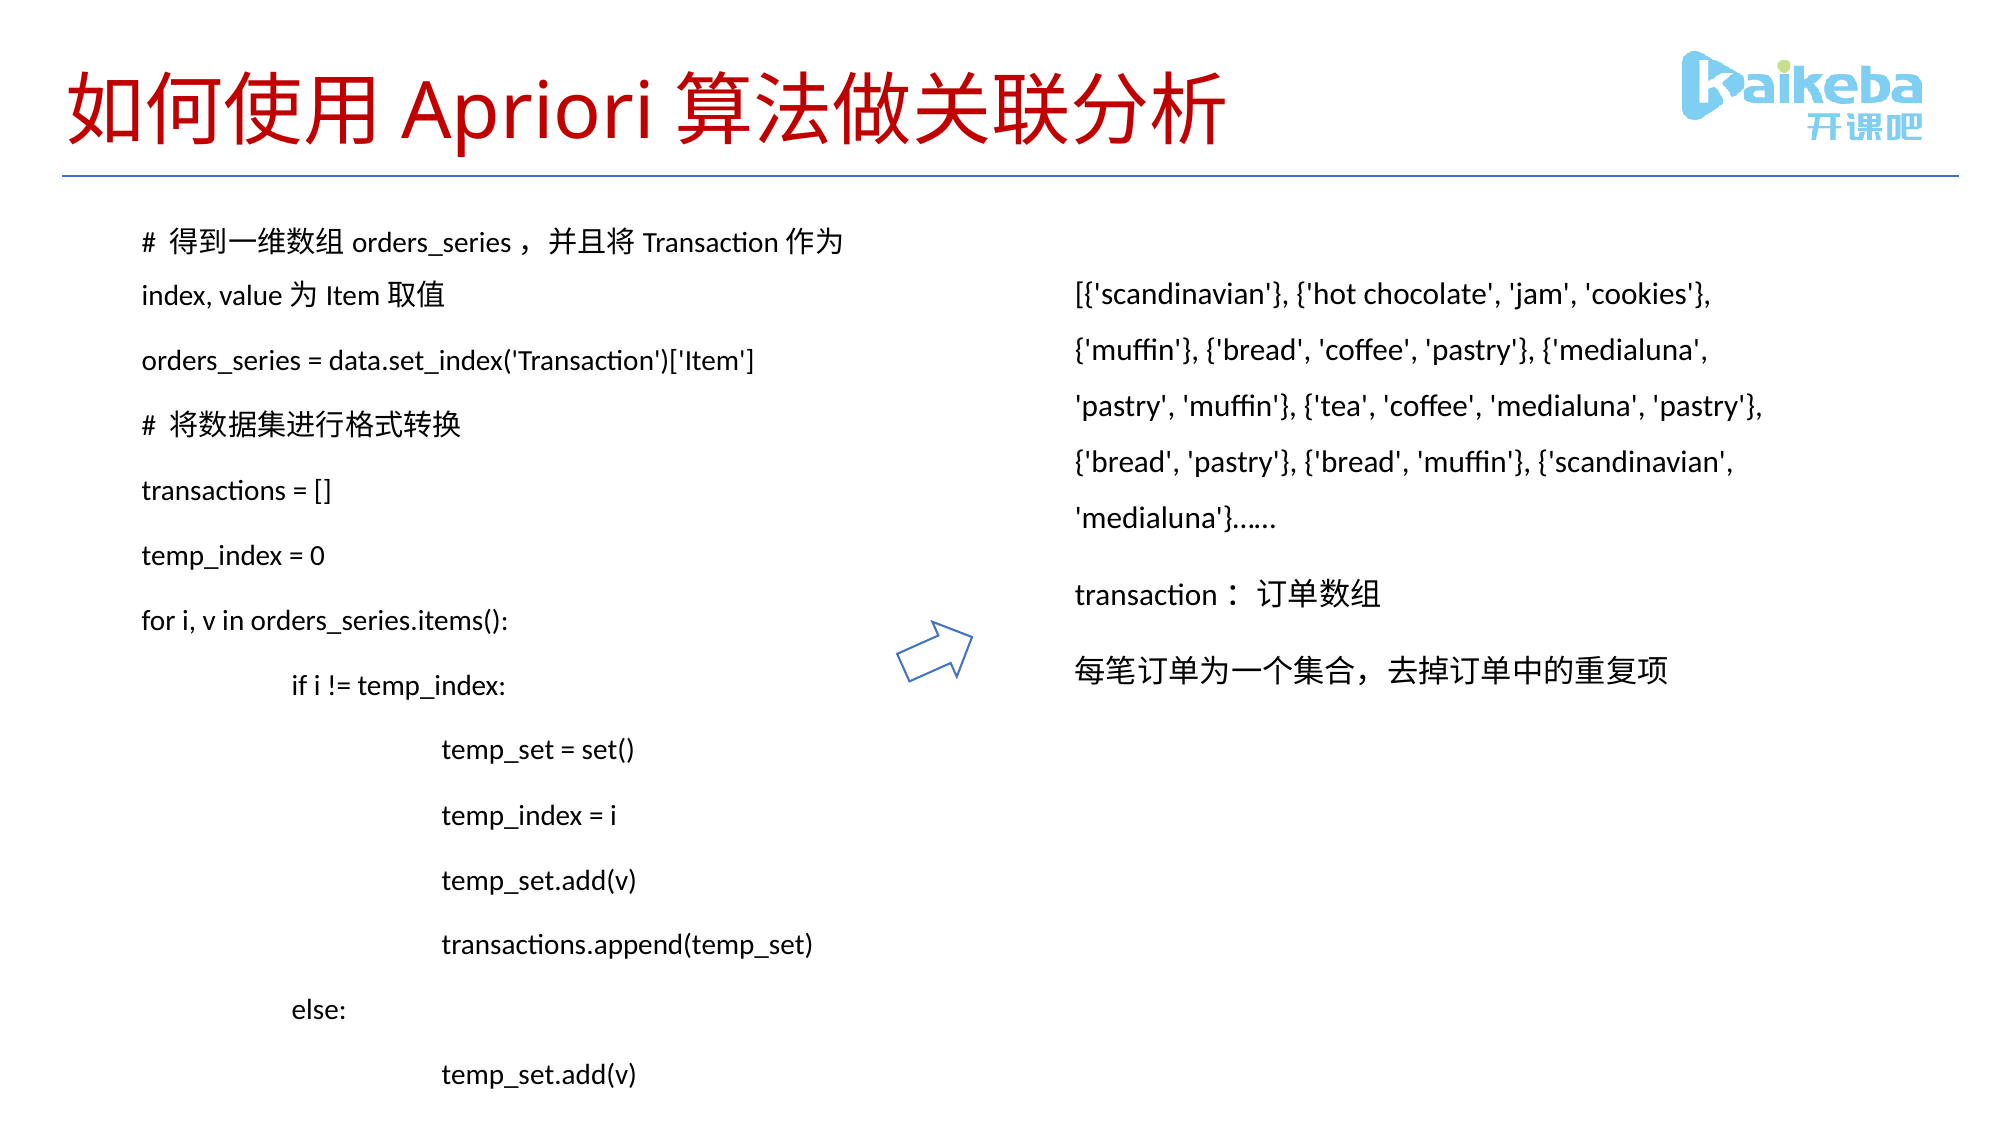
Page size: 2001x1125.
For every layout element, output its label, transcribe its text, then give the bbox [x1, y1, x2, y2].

title 如何使用Apriori算法做关联分析 [57, 59, 1728, 167]
text_box [897, 621, 973, 682]
text_box [1653, 21, 1950, 167]
text_box [{'scandinavian'}, {'hot chocolate', 'jam', 'cookies'}, {'muffin'}, {'bread', 'coffee', 'pastry'}, {'medialuna', 'pastry', 'muffin'}, {'tea', 'coffee', 'medialuna', 'pastry'}, {'bread', 'pastry'}, {'bread', 'muffin'}, {'scandinavian', 'medialuna'}…… transaction：订单数组 每笔订单为一个集合，去掉订单中的重复项 [1067, 246, 1808, 1058]
list # 得到一维数组orders_series，并且将Transaction作为index, value为Item取值 orders_series = data.set_index('Transaction')['Item'] # 将数据集进行格式转换 transactions = [] temp_index = 0 for i, v in orders_series.items(): if i != temp_index: temp_set = set() temp_index = i temp_set.add(v) transactions.append(temp_set) else: temp_set.add(v) [133, 198, 875, 1011]
